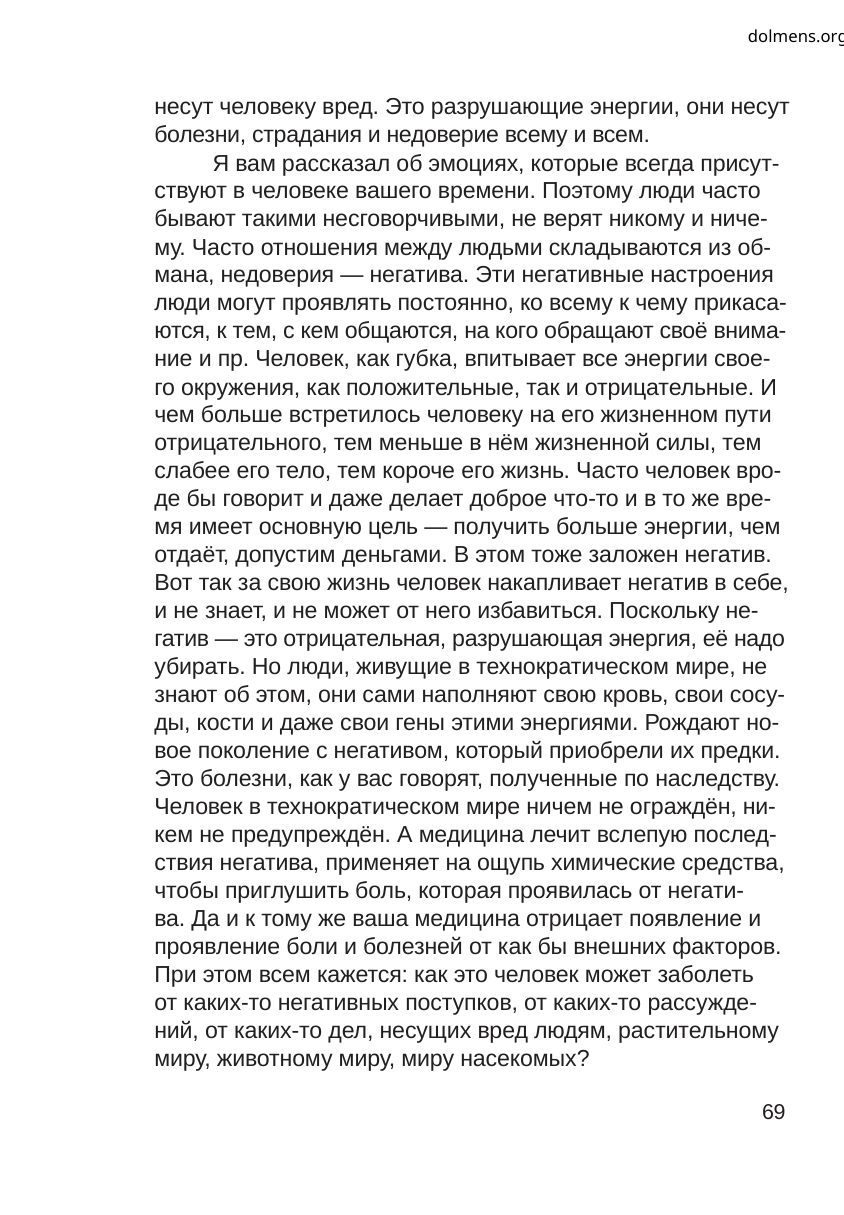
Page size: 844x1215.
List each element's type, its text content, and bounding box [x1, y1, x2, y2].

text_box dolmens.org [747, 27, 844, 66]
text_box несут человеку вред. Это разрушающие энергии, они несут болезни, страдания и недоверие всему и всем. Я вам рассказал об эмоциях, которые всегда присут- ствуют в человеке вашего времени. Поэтому люди часто бывают такими несговорчивыми, не верят никому и ниче- му. Часто отношения между людьми складываются из об- мана, недоверия — негатива. Эти негативные настроения люди могут проявлять постоянно, ко всему к чему прикаса- ются, к тем, с кем общаются, на кого обращают своё внима- ние и пр. Человек, как губка, впитывает все энергии свое- го окружения, как положительные, так и отрицательные. И чем больше встретилось человеку на его жизненном пути отрицательного, тем меньше в нём жизненной силы, тем слабее его тело, тем короче его жизнь. Часто человек вро- де бы говорит и даже делает доброе что-то и в то же вре- мя имеет основную цель — получить больше энергии, чем отдаёт, допустим деньгами. В этом тоже заложен негатив. Вот так за свою жизнь человек накапливает негатив в себе, и не знает, и не может от него избавиться. Поскольку не- гатив — это отрицательная, разрушающая энергия, её надо убирать. Но люди, живущие в технократическом мире, не знают об этом, они сами наполняют свою кровь, свои сосу- ды, кости и даже свои гены этими энергиями. Рождают но- вое поколение с негативом, который приобрели их предки. Это болезни, как у вас говорят, полученные по наследству. Человек в технократическом мире ничем не ограждён, ни- кем не предупреждён. А медицина лечит вслепую послед- ствия негатива, применяет на ощупь химические средства, чтобы приглушить боль, которая проявилась от негати- ва. Да и к тому же ваша медицина отрицает появление и проявление боли и болезней от как бы внешних факторов. При этом всем кажется: как это человек может заболеть от каких-то негативных поступков, от каких-то рассужде- ний, от каких-то дел, несущих вред людям, растительному миру, животному миру, миру насекомых? [154, 91, 790, 1100]
text_box 69 [762, 1097, 786, 1151]
